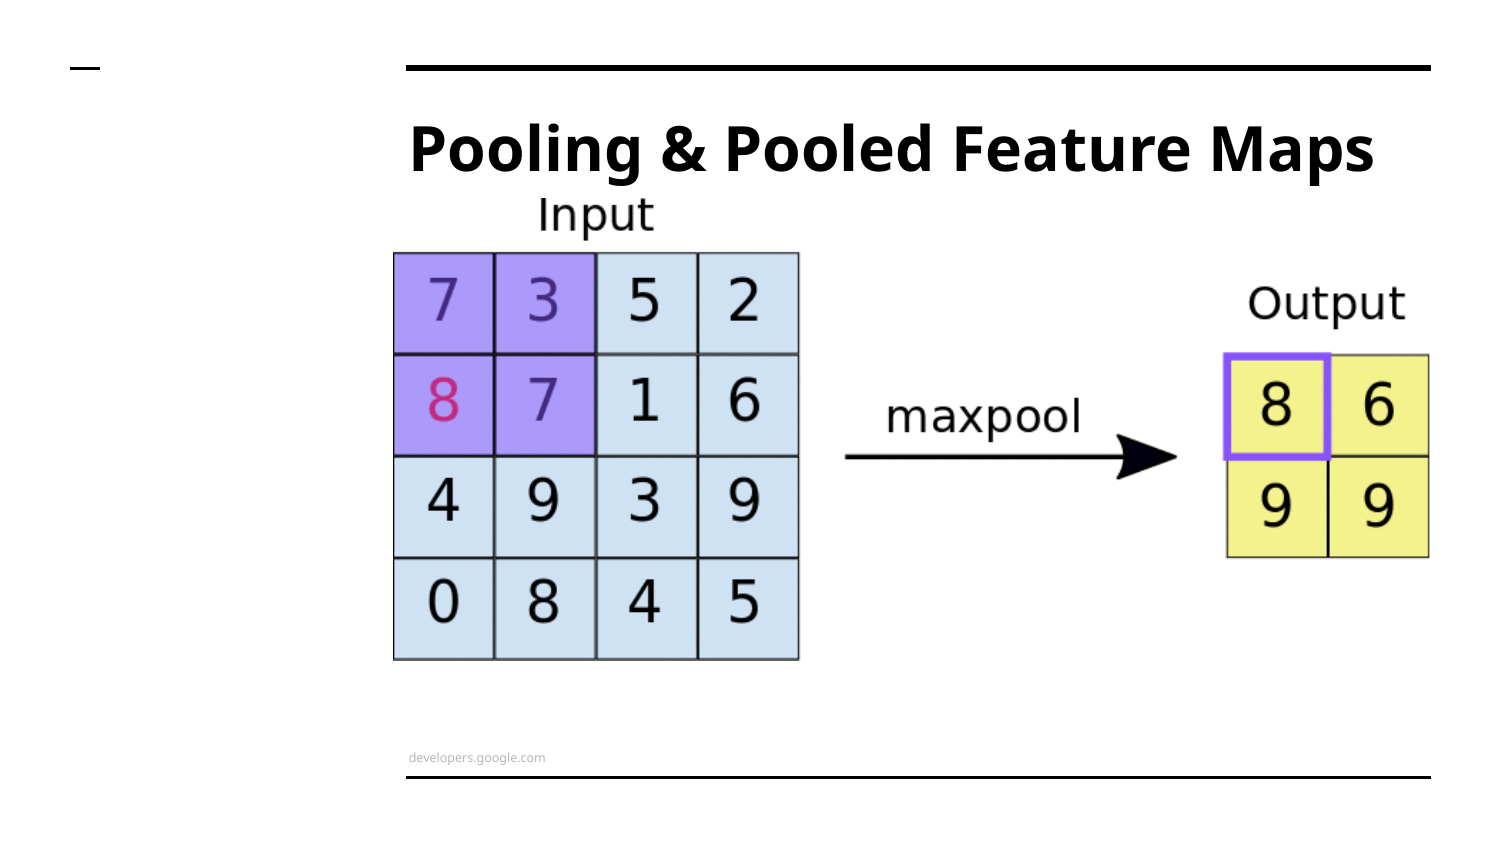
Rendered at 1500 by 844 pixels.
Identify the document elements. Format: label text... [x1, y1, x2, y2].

title Pooling & Pooled Feature Maps [393, 94, 1431, 198]
text_box developers.google.com [393, 734, 637, 770]
picture [393, 198, 1431, 661]
